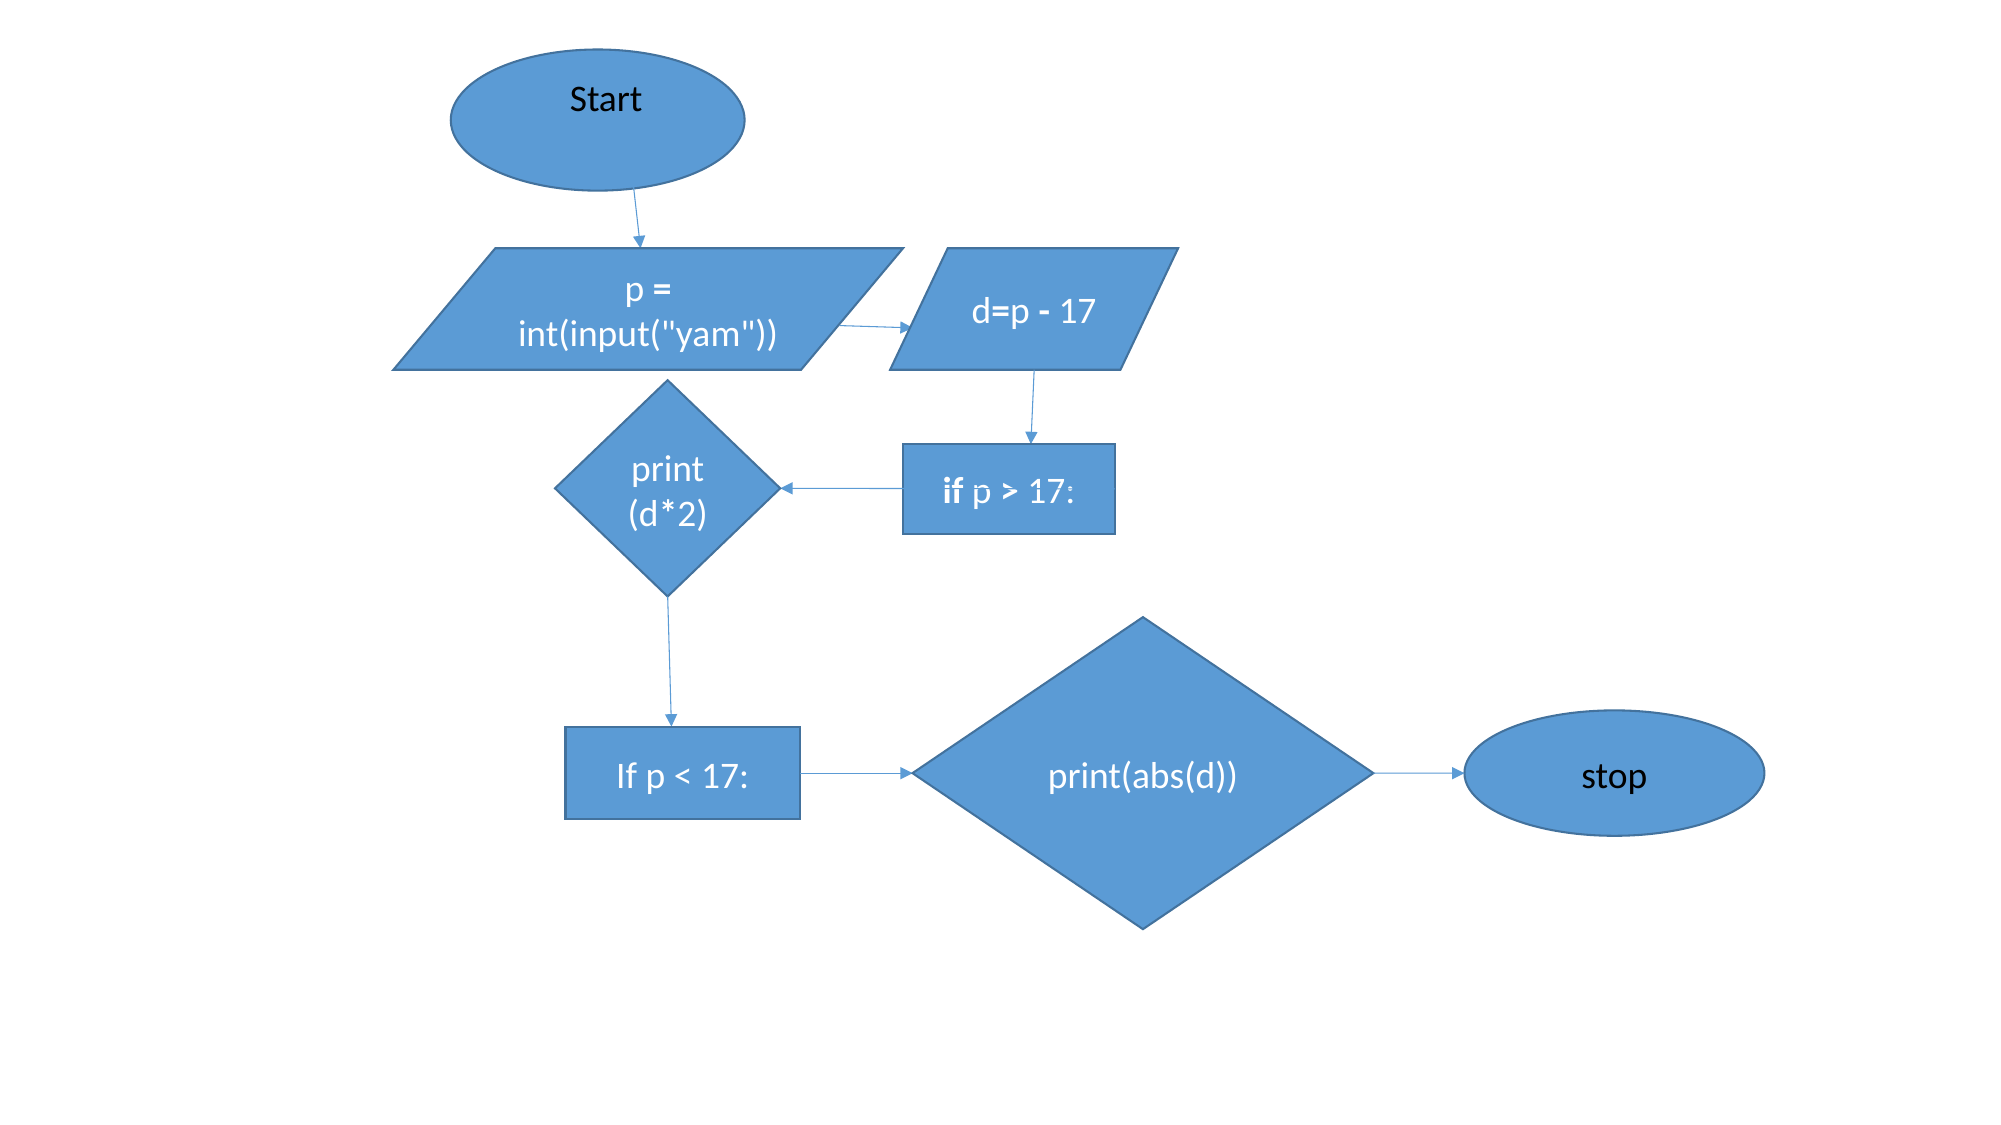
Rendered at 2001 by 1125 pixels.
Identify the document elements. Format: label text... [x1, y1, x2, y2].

text_box [449, 48, 746, 192]
text_box stop [1463, 709, 1766, 837]
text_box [632, 181, 641, 249]
text_box p = int(input("yam")) [391, 247, 906, 371]
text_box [667, 596, 672, 727]
text_box print(abs(d)) [910, 615, 1375, 931]
text_box If p < 17: [564, 726, 801, 820]
text_box print(d*2) [553, 378, 782, 598]
text_box Start [554, 66, 727, 126]
text_box if p > 17: [902, 443, 1116, 535]
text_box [1030, 369, 1035, 445]
text_box d=p - 17 [888, 247, 1180, 371]
